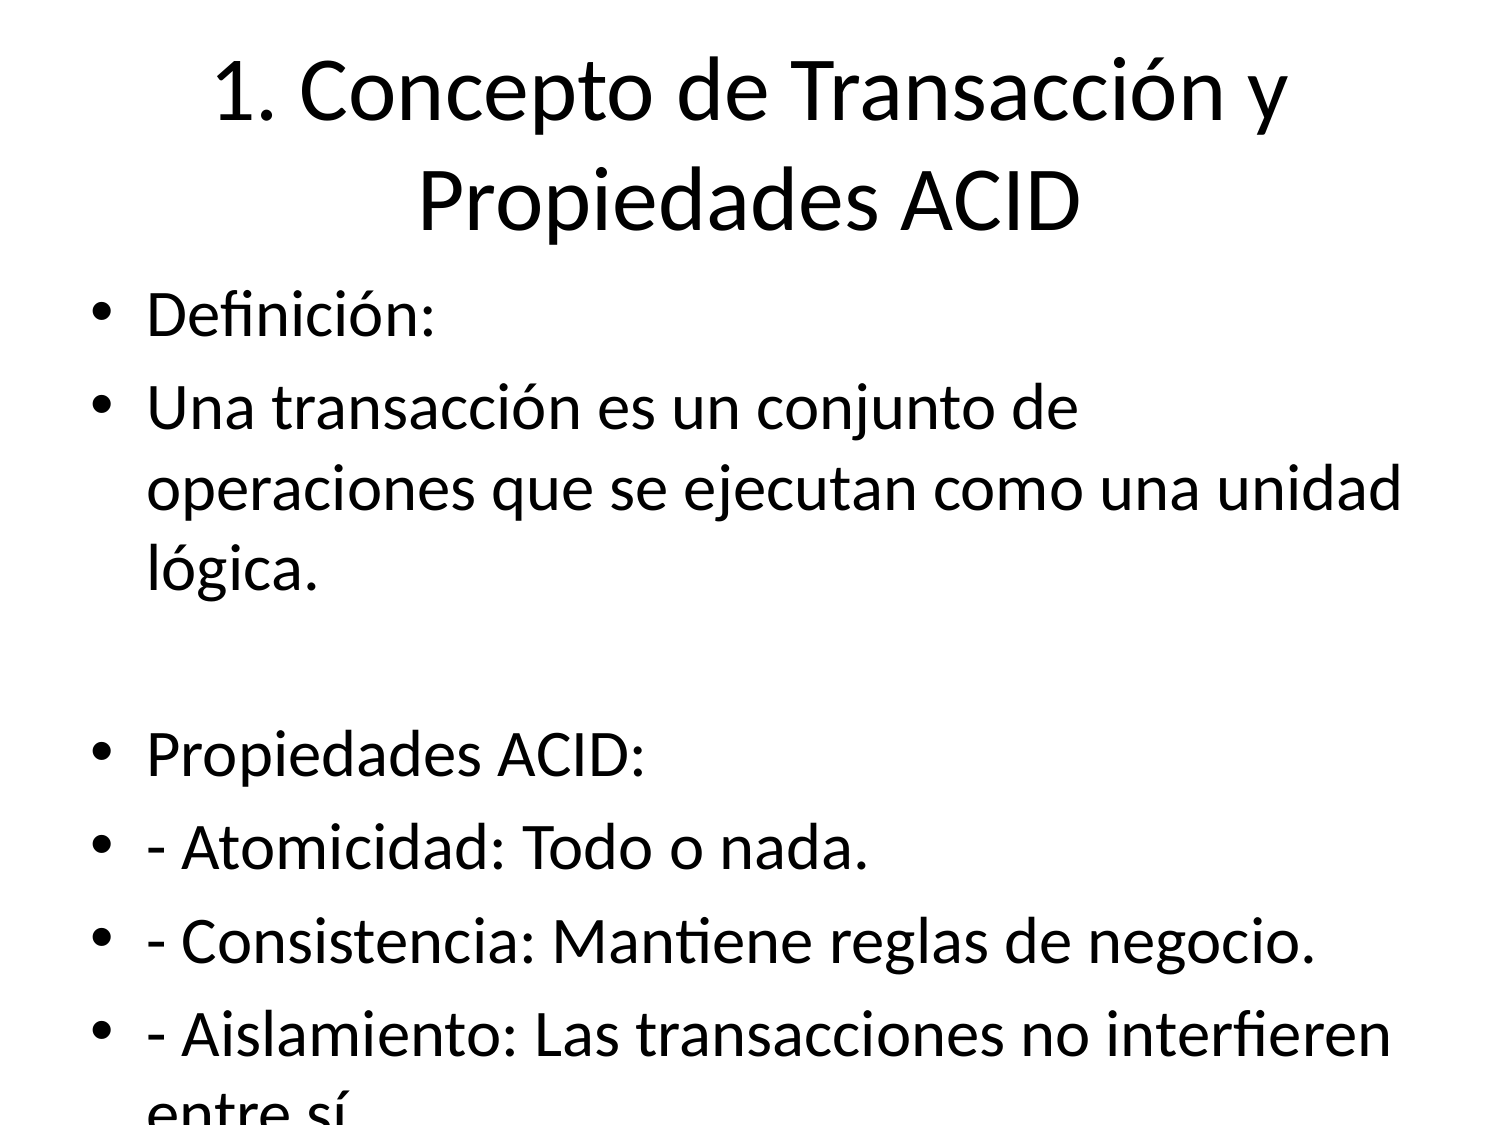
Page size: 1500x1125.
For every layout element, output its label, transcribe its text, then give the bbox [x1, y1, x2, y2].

title 1. Concepto de Transacción y Propiedades ACID [75, 45, 1425, 233]
list Definición: Una transacción es un conjunto de operaciones que se ejecutan como una unidad lógica. Propiedades ACID: - Atomicidad: Todo o nada. - Consistencia: Mantiene reglas de negocio. - Aislamiento: Las transacciones no interfieren entre sí. - Durabilidad: Cambios confirmados persisten. [75, 262, 1425, 1005]
